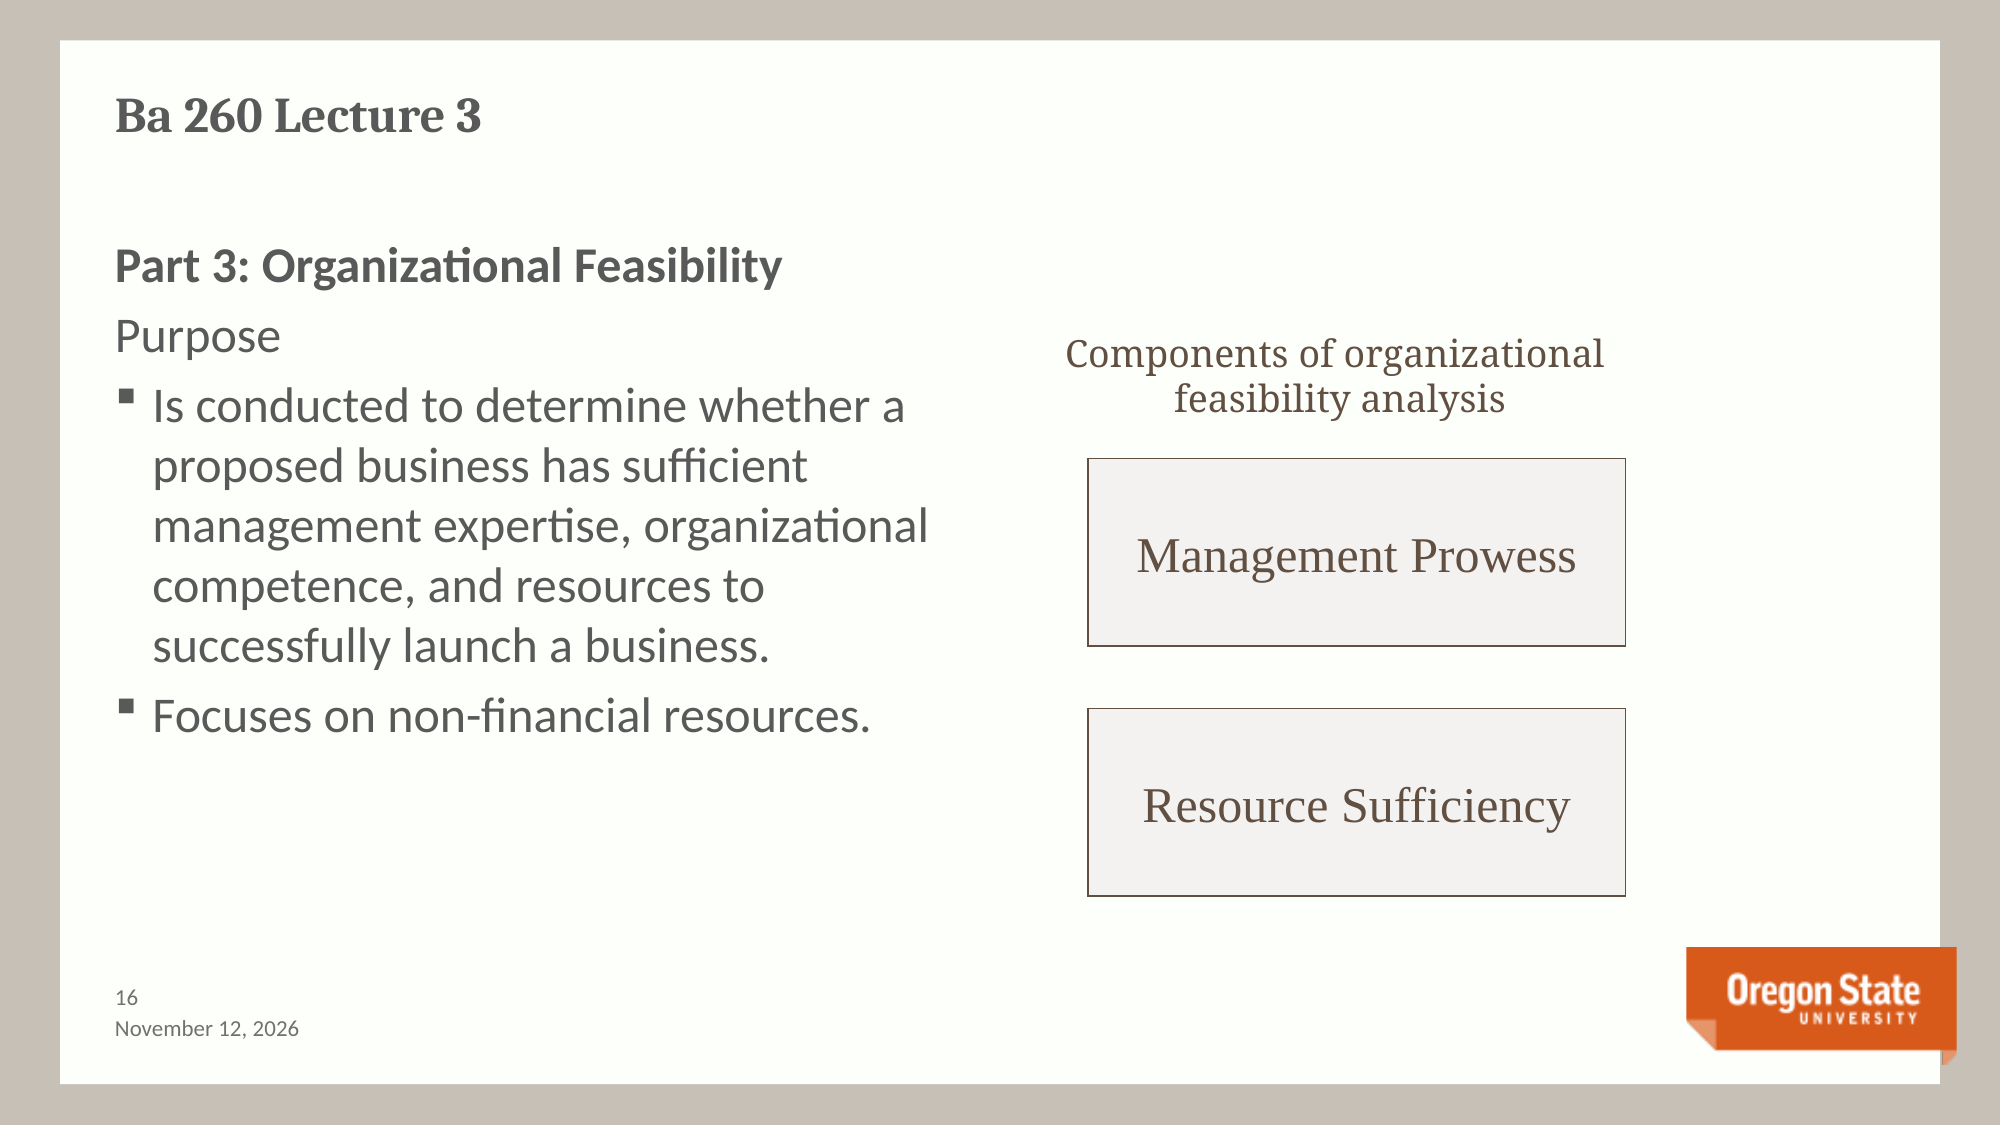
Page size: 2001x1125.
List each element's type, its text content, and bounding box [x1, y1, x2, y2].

title Ba 260 Lecture 3 [99, 75, 1900, 188]
text_box Management Prowess [1088, 458, 1626, 646]
list Part 3: Organizational Feasibility Purpose Is conducted to determine whether a proposed business has sufficient management expertise, organizational competence, and resources to successfully launch a business. Focuses on non-financial resources. [99, 224, 976, 938]
text_box Resource Sufficiency [1088, 708, 1626, 896]
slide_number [99, 1012, 500, 1043]
text_box Components of organizational feasibility analysis [840, 322, 1841, 428]
slide_number 15 [99, 982, 180, 1013]
